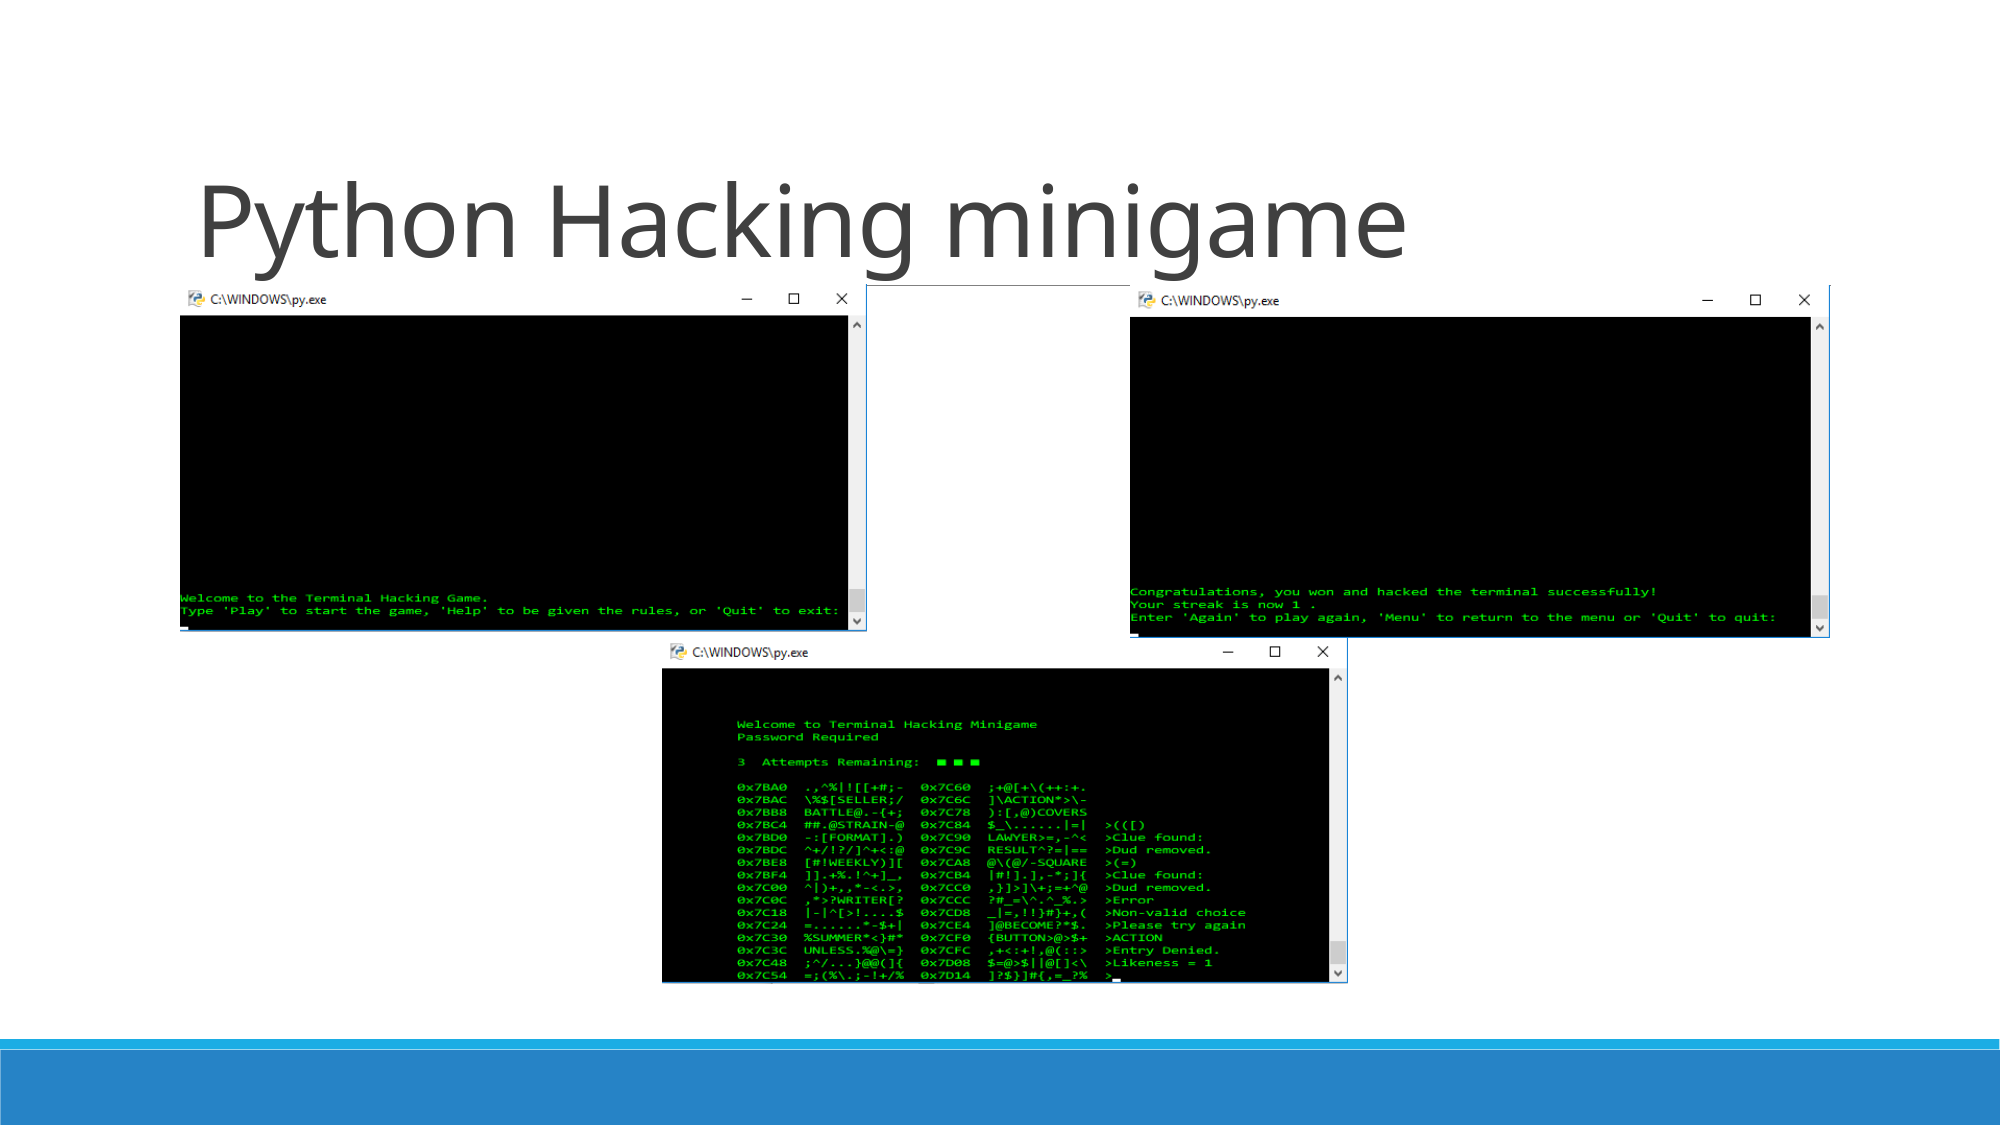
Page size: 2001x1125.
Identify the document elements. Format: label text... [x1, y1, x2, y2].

title Python Hacking minigame [180, 47, 1830, 285]
picture [661, 285, 1831, 984]
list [179, 284, 868, 632]
